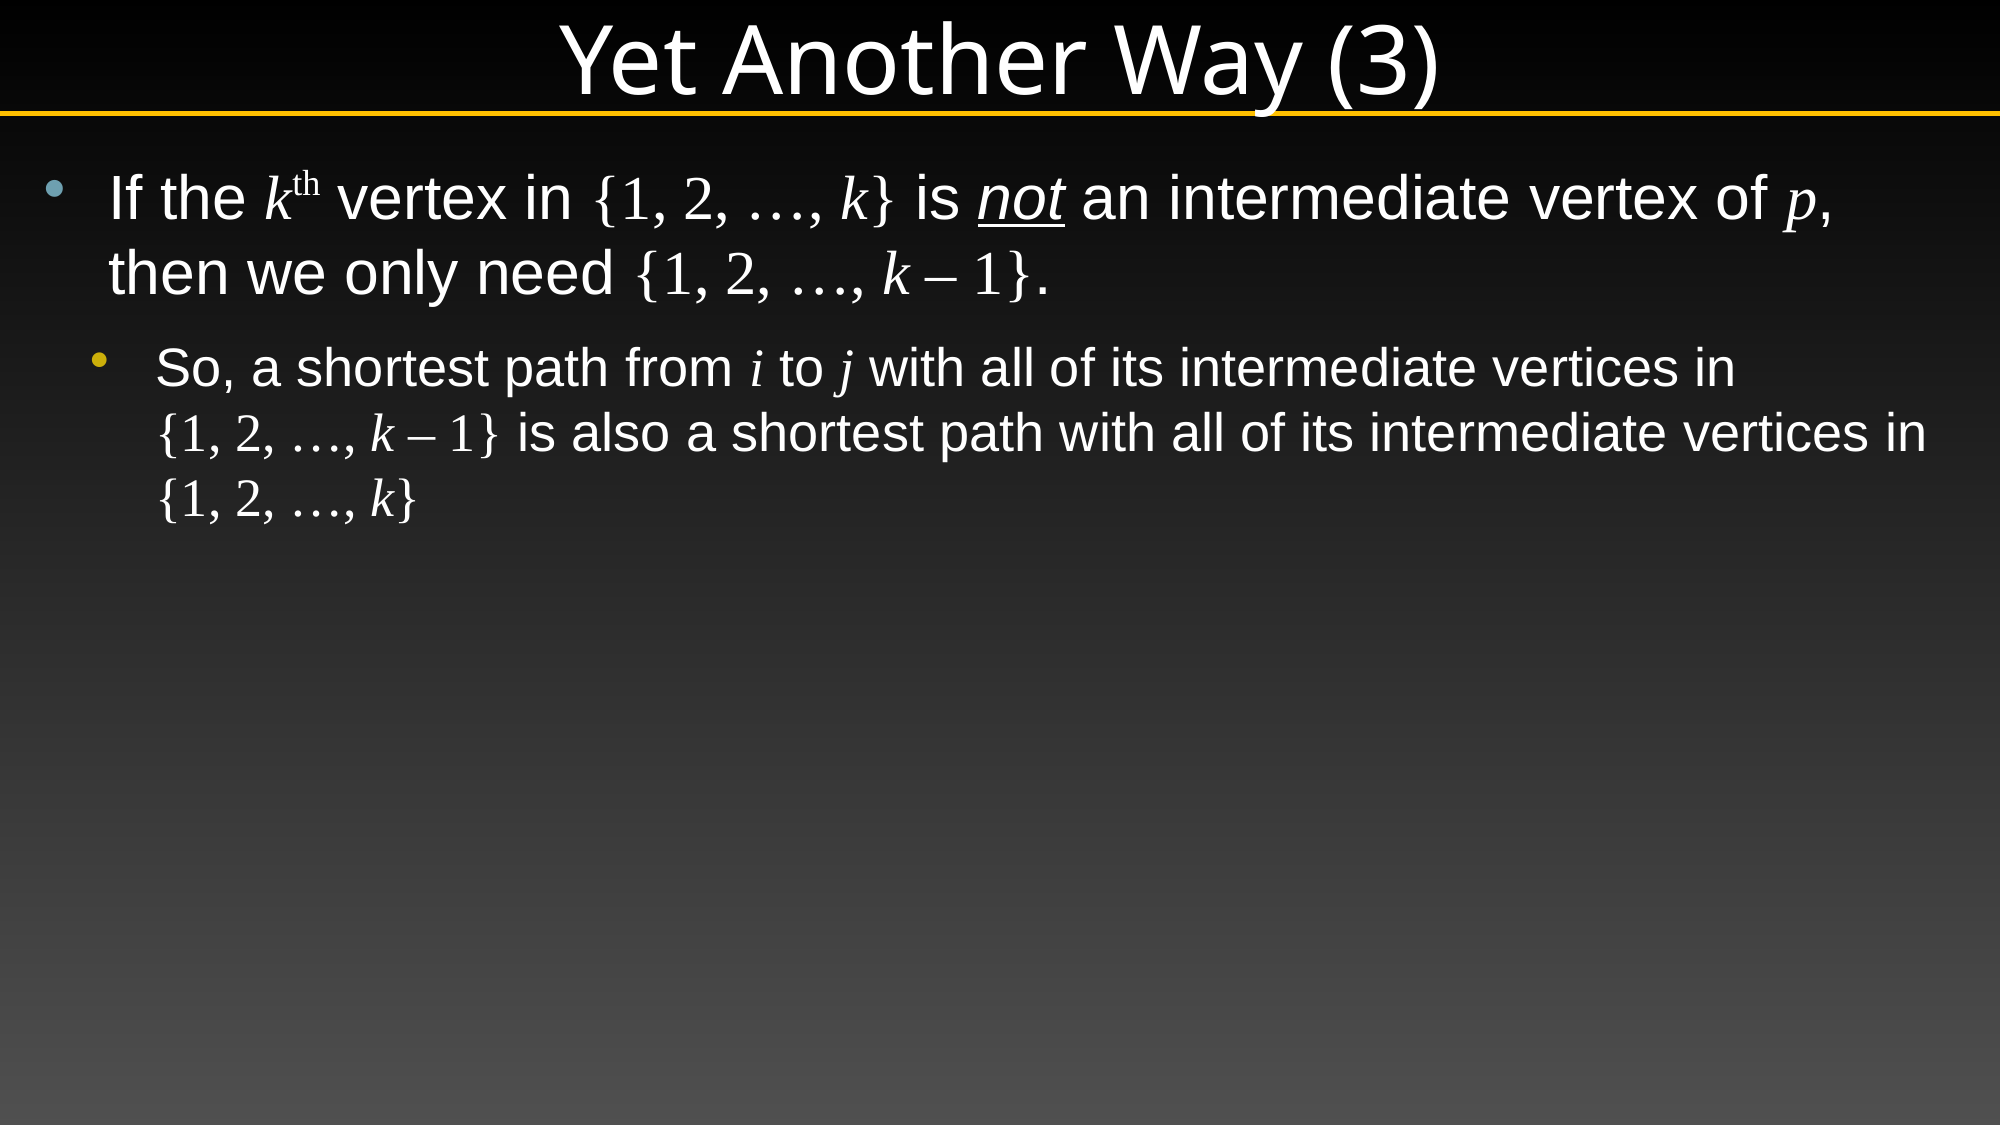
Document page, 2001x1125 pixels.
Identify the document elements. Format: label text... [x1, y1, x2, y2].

list If the kth vertex in {1, 2, …, k} is not an intermediate vertex of p, then we only need {1, 2, …, k – 1}. So, a shortest path from i to j with all of its intermediate vertices in {1, 2, …, k – 1} is also a shortest path with all of its intermediate vertices in {1, 2, …, k} [24, 149, 1976, 1031]
title Yet Another Way (3) [249, 0, 1751, 113]
